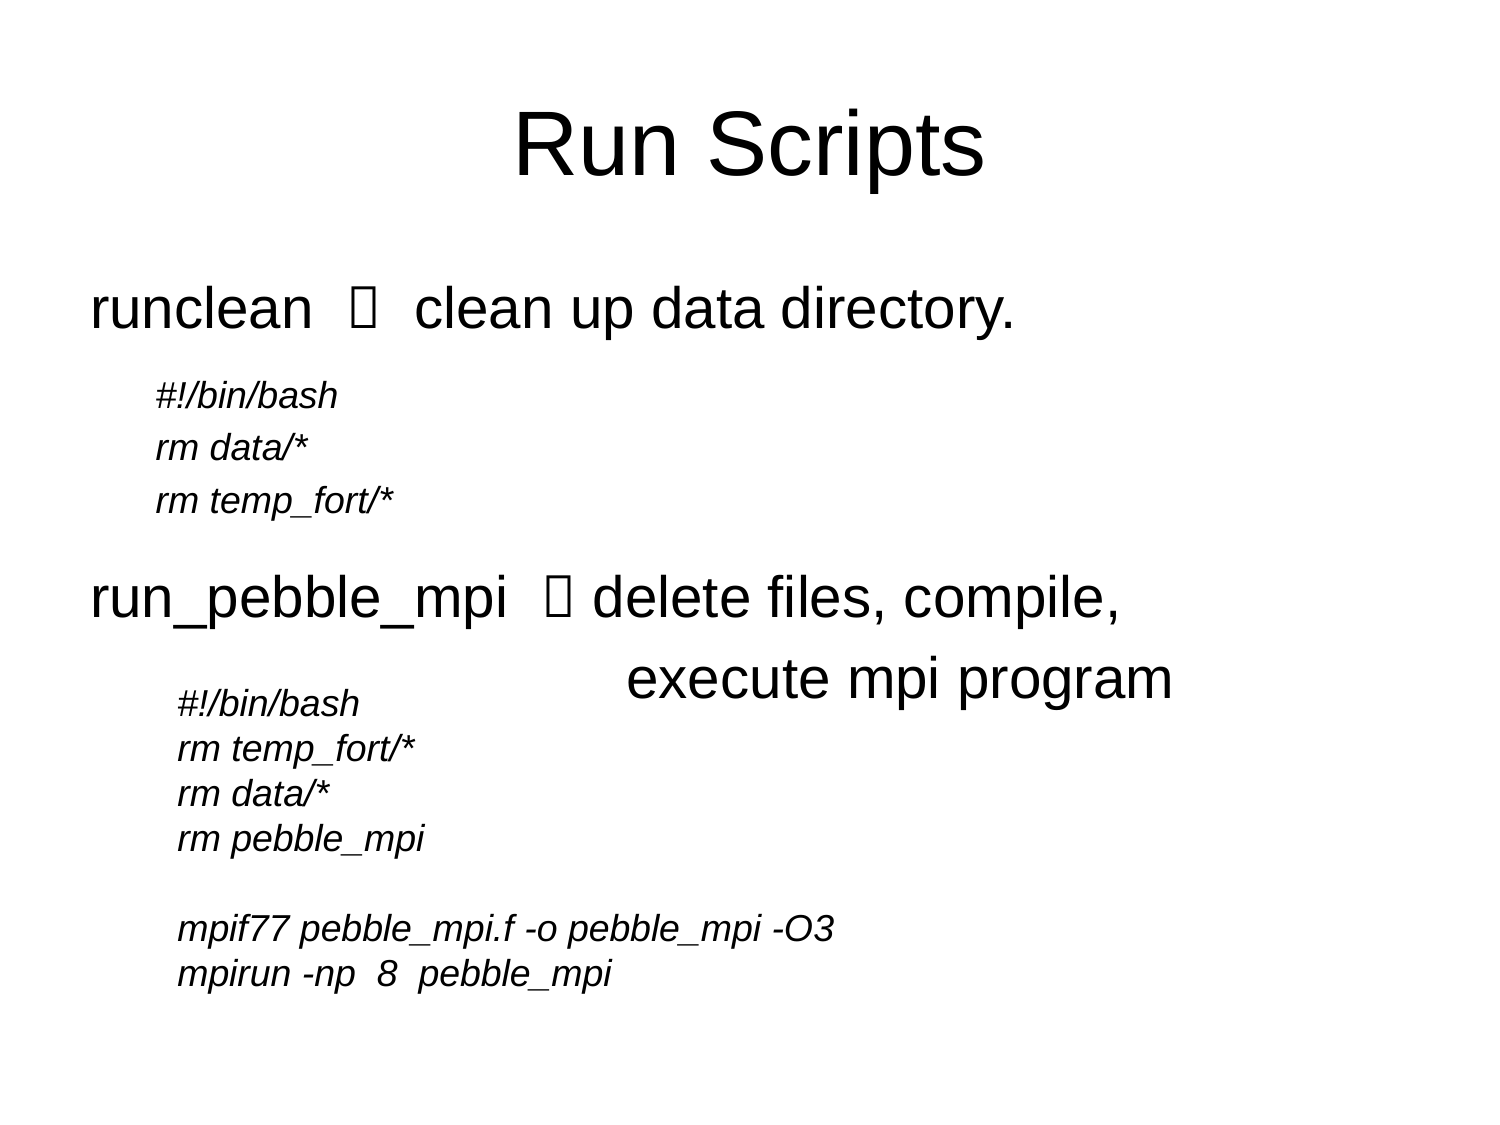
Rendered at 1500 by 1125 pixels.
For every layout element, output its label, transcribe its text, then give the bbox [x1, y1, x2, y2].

list runclean  clean up data directory. #!/bin/bash rm data/* rm temp_fort/* run_pebble_mpi  delete files, compile, execute mpi program [75, 262, 1425, 1005]
title Run Scripts [75, 45, 1425, 233]
text_box #!/bin/bash rm temp_fort/* rm data/* rm pebble_mpi mpif77 pebble_mpi.f -o pebble_mpi -O3 mpirun -np 8 pebble_mpi [162, 671, 1163, 1002]
